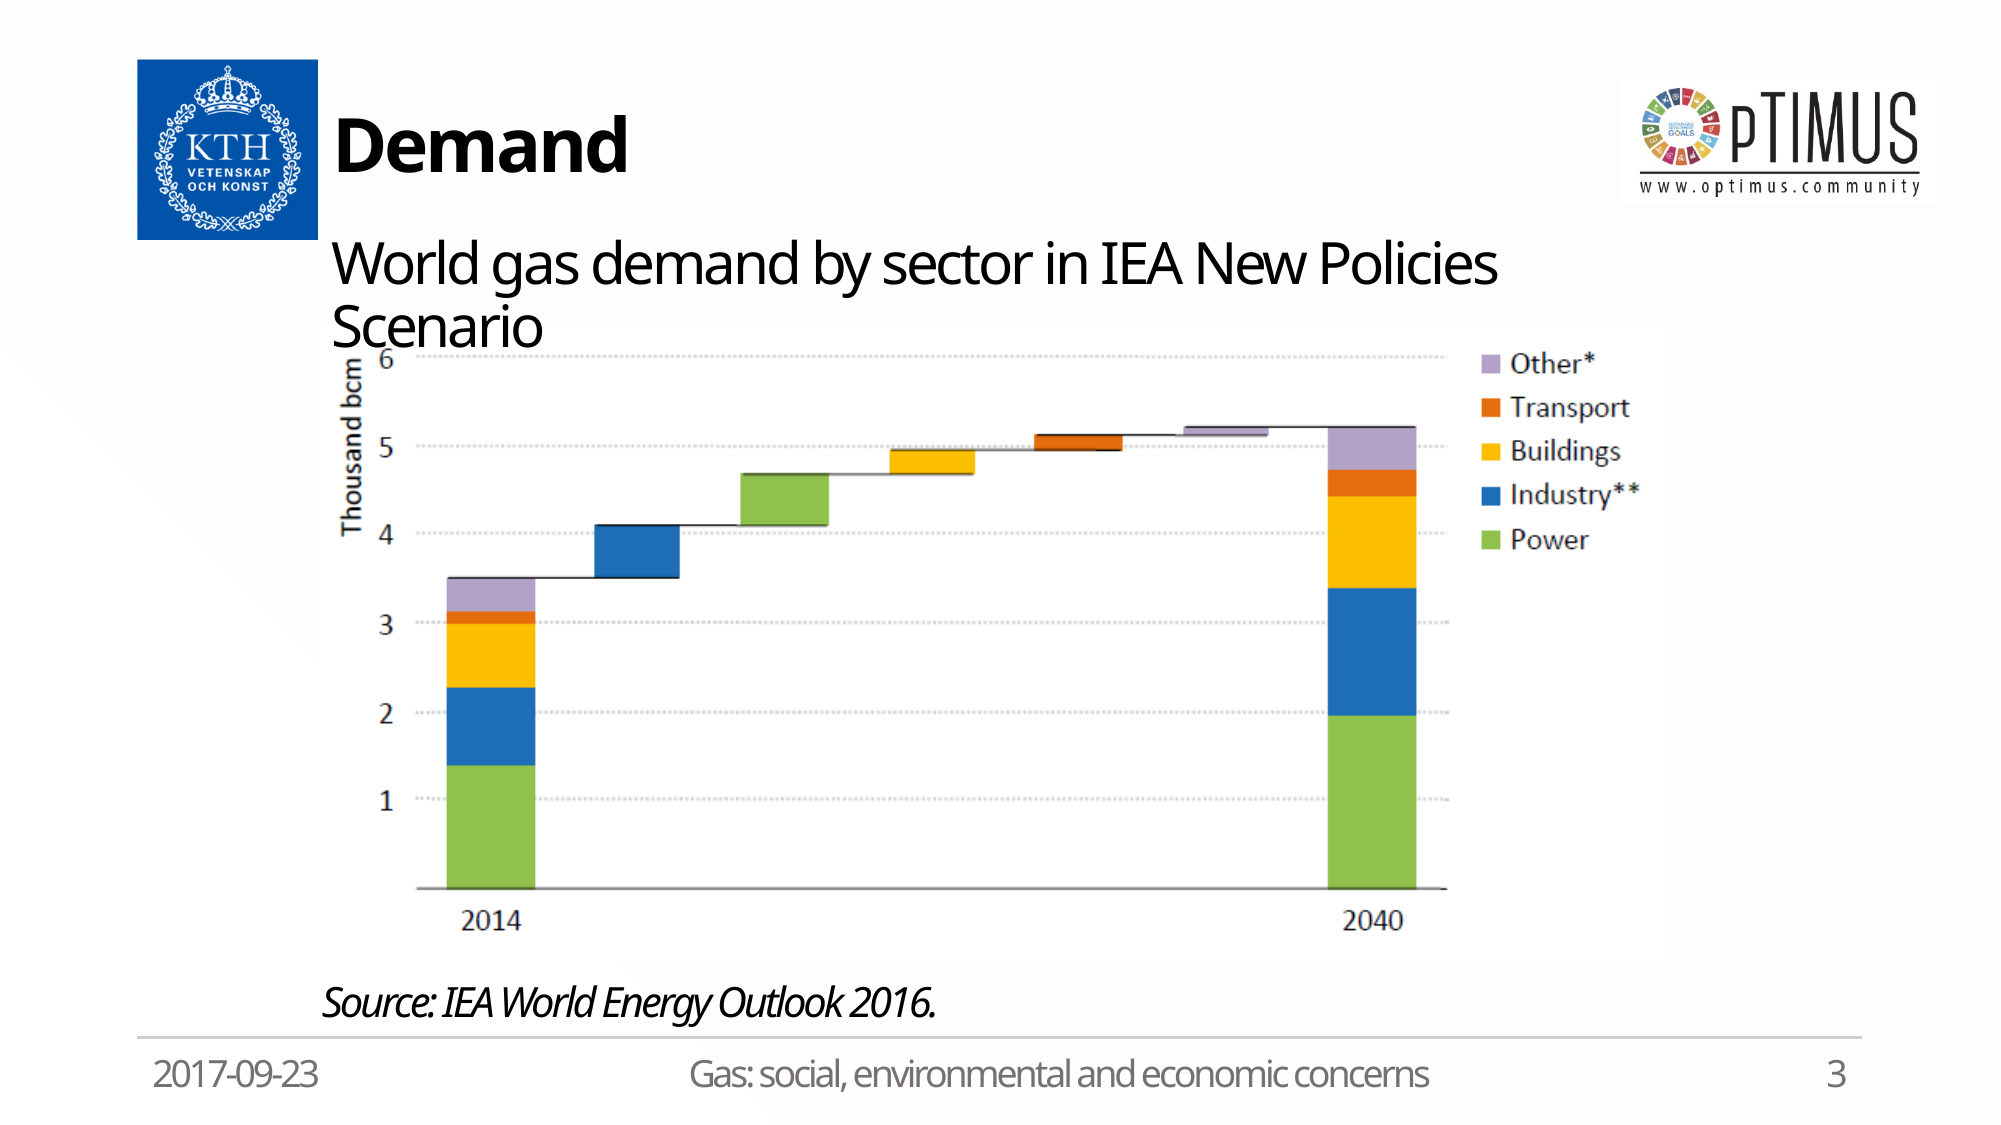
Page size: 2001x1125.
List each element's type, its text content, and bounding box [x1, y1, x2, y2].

picture [1863, 78, 1938, 204]
text_box Source: IEA World Energy Outlook 2016. [306, 973, 1285, 1071]
picture [318, 325, 1670, 964]
text_box World gas demand by sector in IEA New Policies Scenario [316, 226, 1723, 313]
slide_number 3 [1808, 1042, 1863, 1103]
picture [137, 59, 317, 240]
title Demand [317, 56, 1863, 240]
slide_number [137, 1042, 312, 1103]
footer Gas: social, environmental and economic concerns [312, 1042, 1808, 1103]
